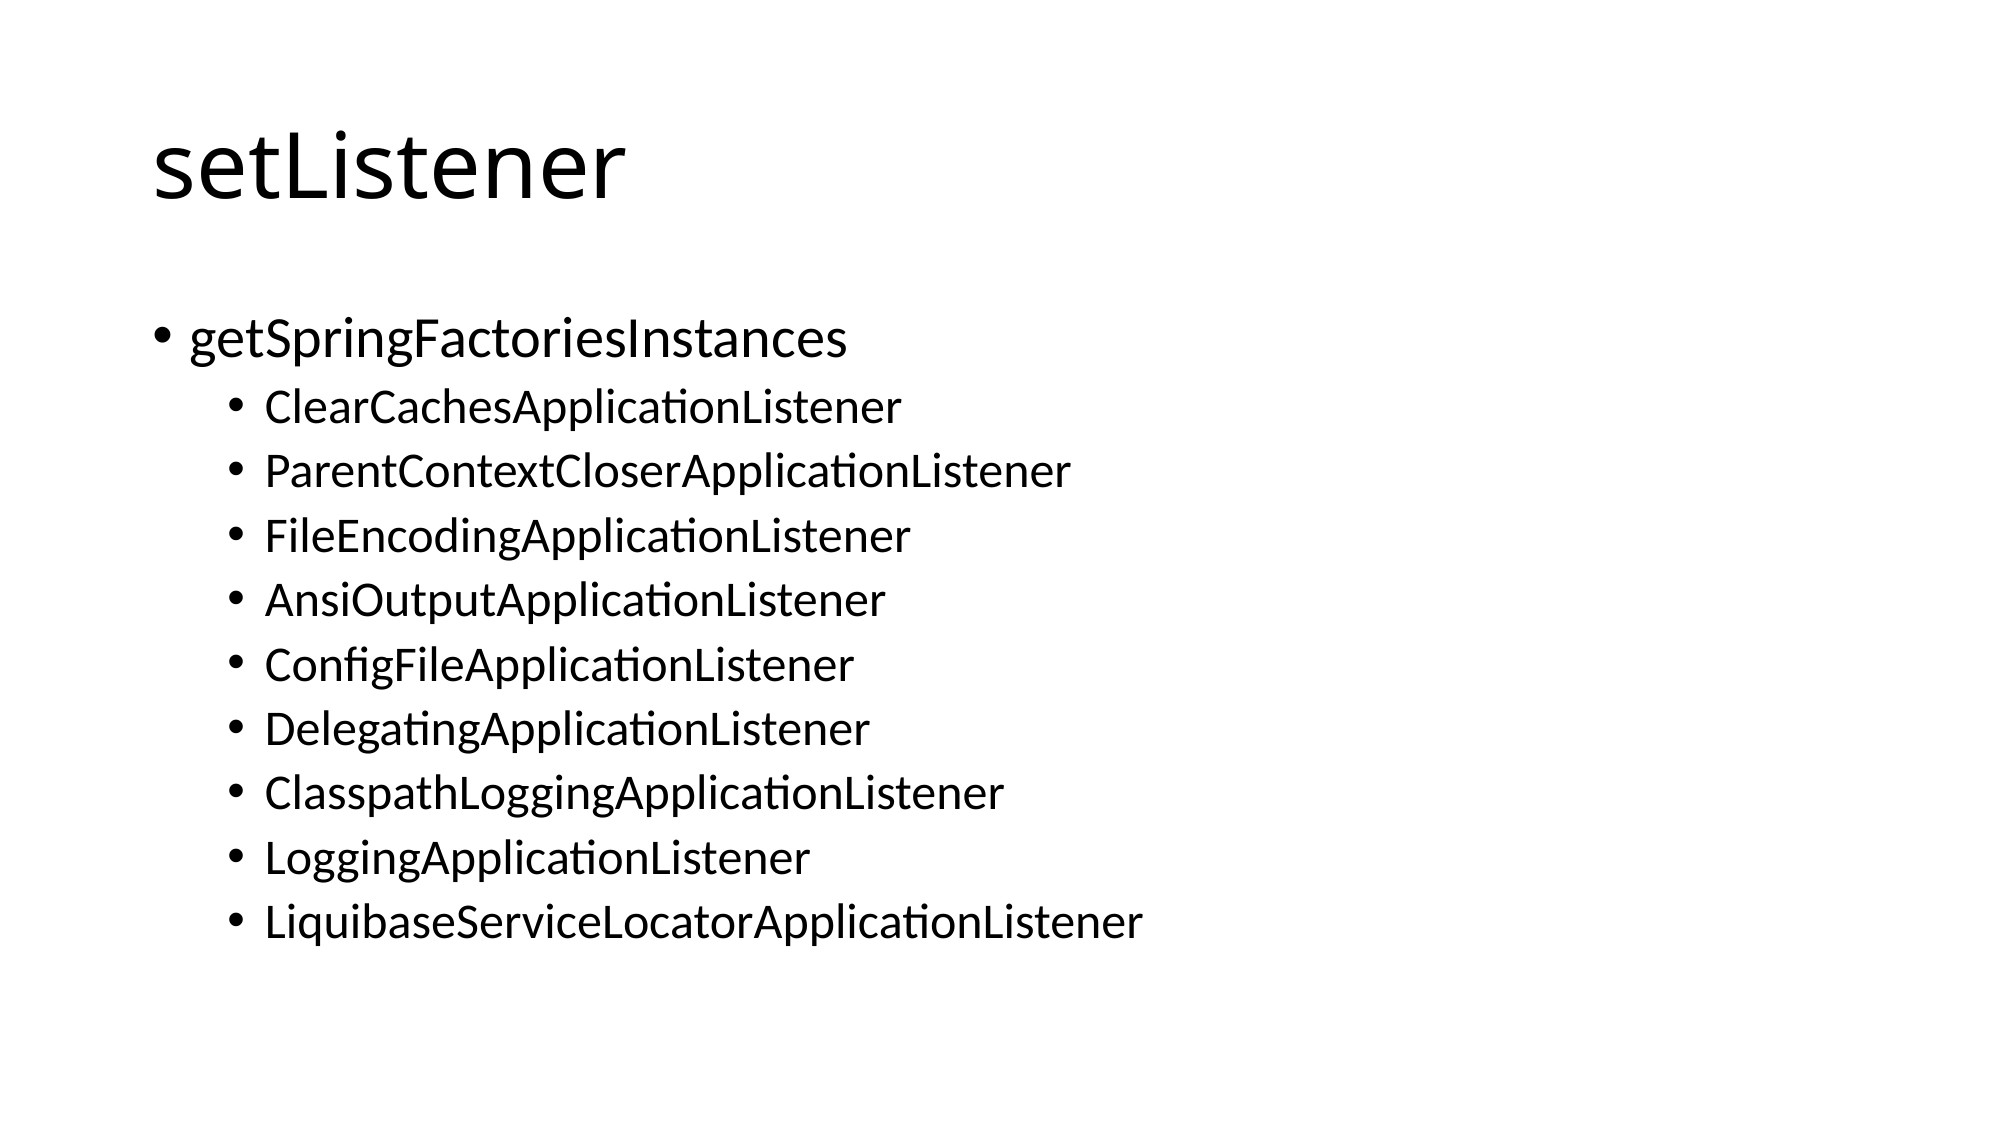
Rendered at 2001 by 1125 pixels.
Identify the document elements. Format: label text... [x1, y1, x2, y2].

list getSpringFactoriesInstances ClearCachesApplicationListener ParentContextCloserApplicationListener FileEncodingApplicationListener AnsiOutputApplicationListener ConfigFileApplicationListener DelegatingApplicationListener ClasspathLoggingApplicationListener LoggingApplicationListener LiquibaseServiceLocatorApplicationListener [137, 299, 1863, 1014]
title setListener [137, 59, 1863, 278]
